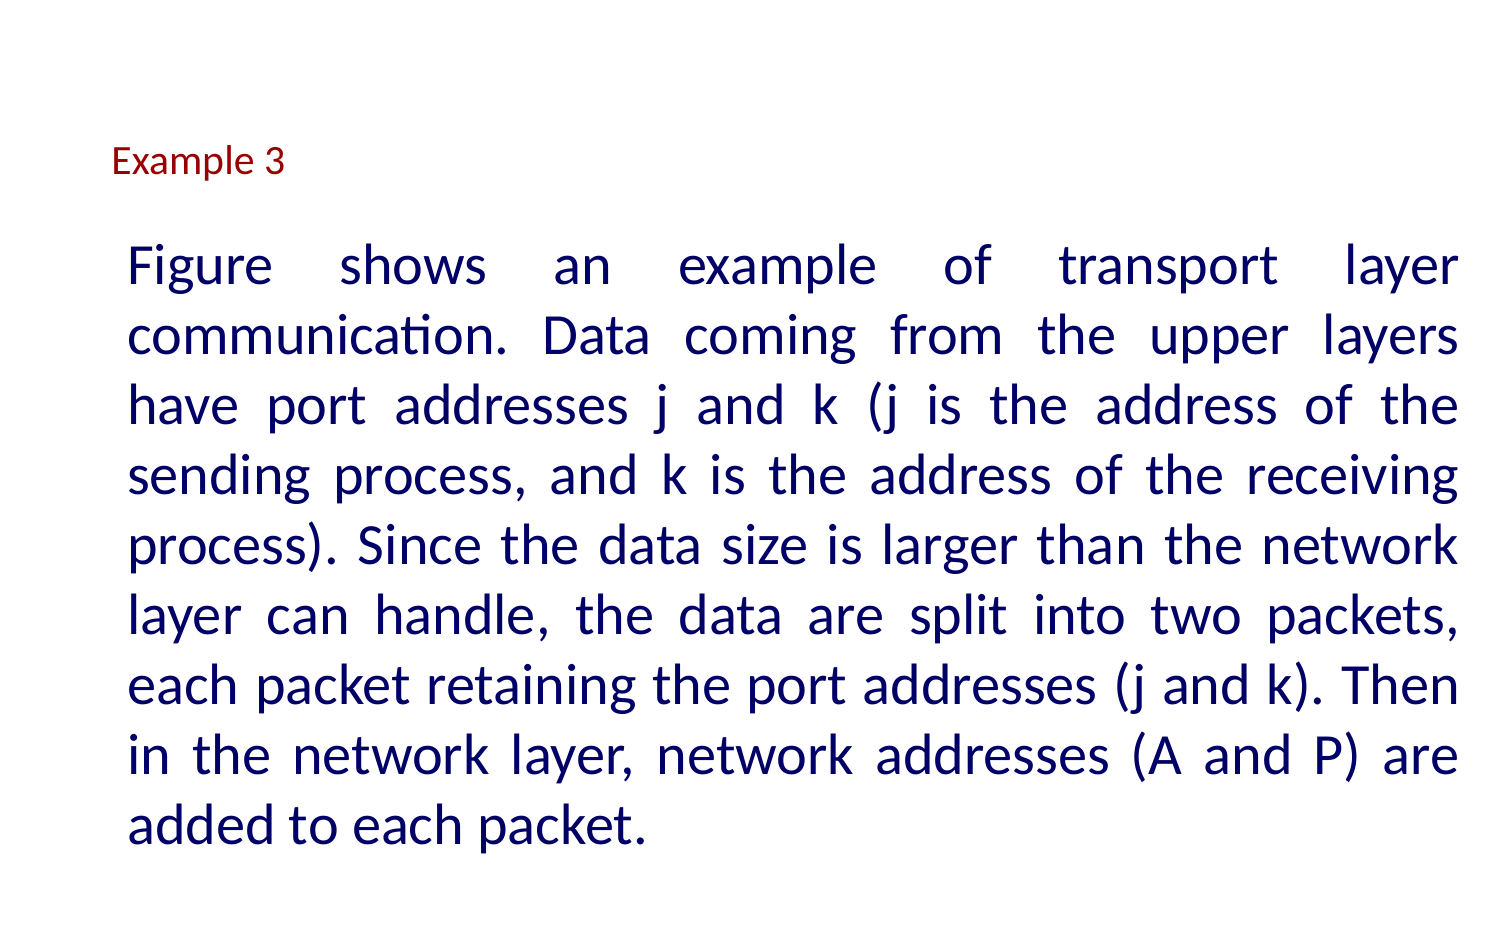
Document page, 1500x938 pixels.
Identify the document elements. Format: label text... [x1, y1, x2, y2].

text_box Figure shows an example of transport layer communication. Data coming from the upper layers have port addresses j and k (j is the address of the sending process, and k is the address of the receiving process). Since the data size is larger than the network layer can handle, the data are split into two packets, each packet retaining the port addresses (j and k). Then in the network layer, network addresses (A and P) are added to each packet. [112, 218, 1475, 864]
title Example 3 [84, 114, 313, 201]
